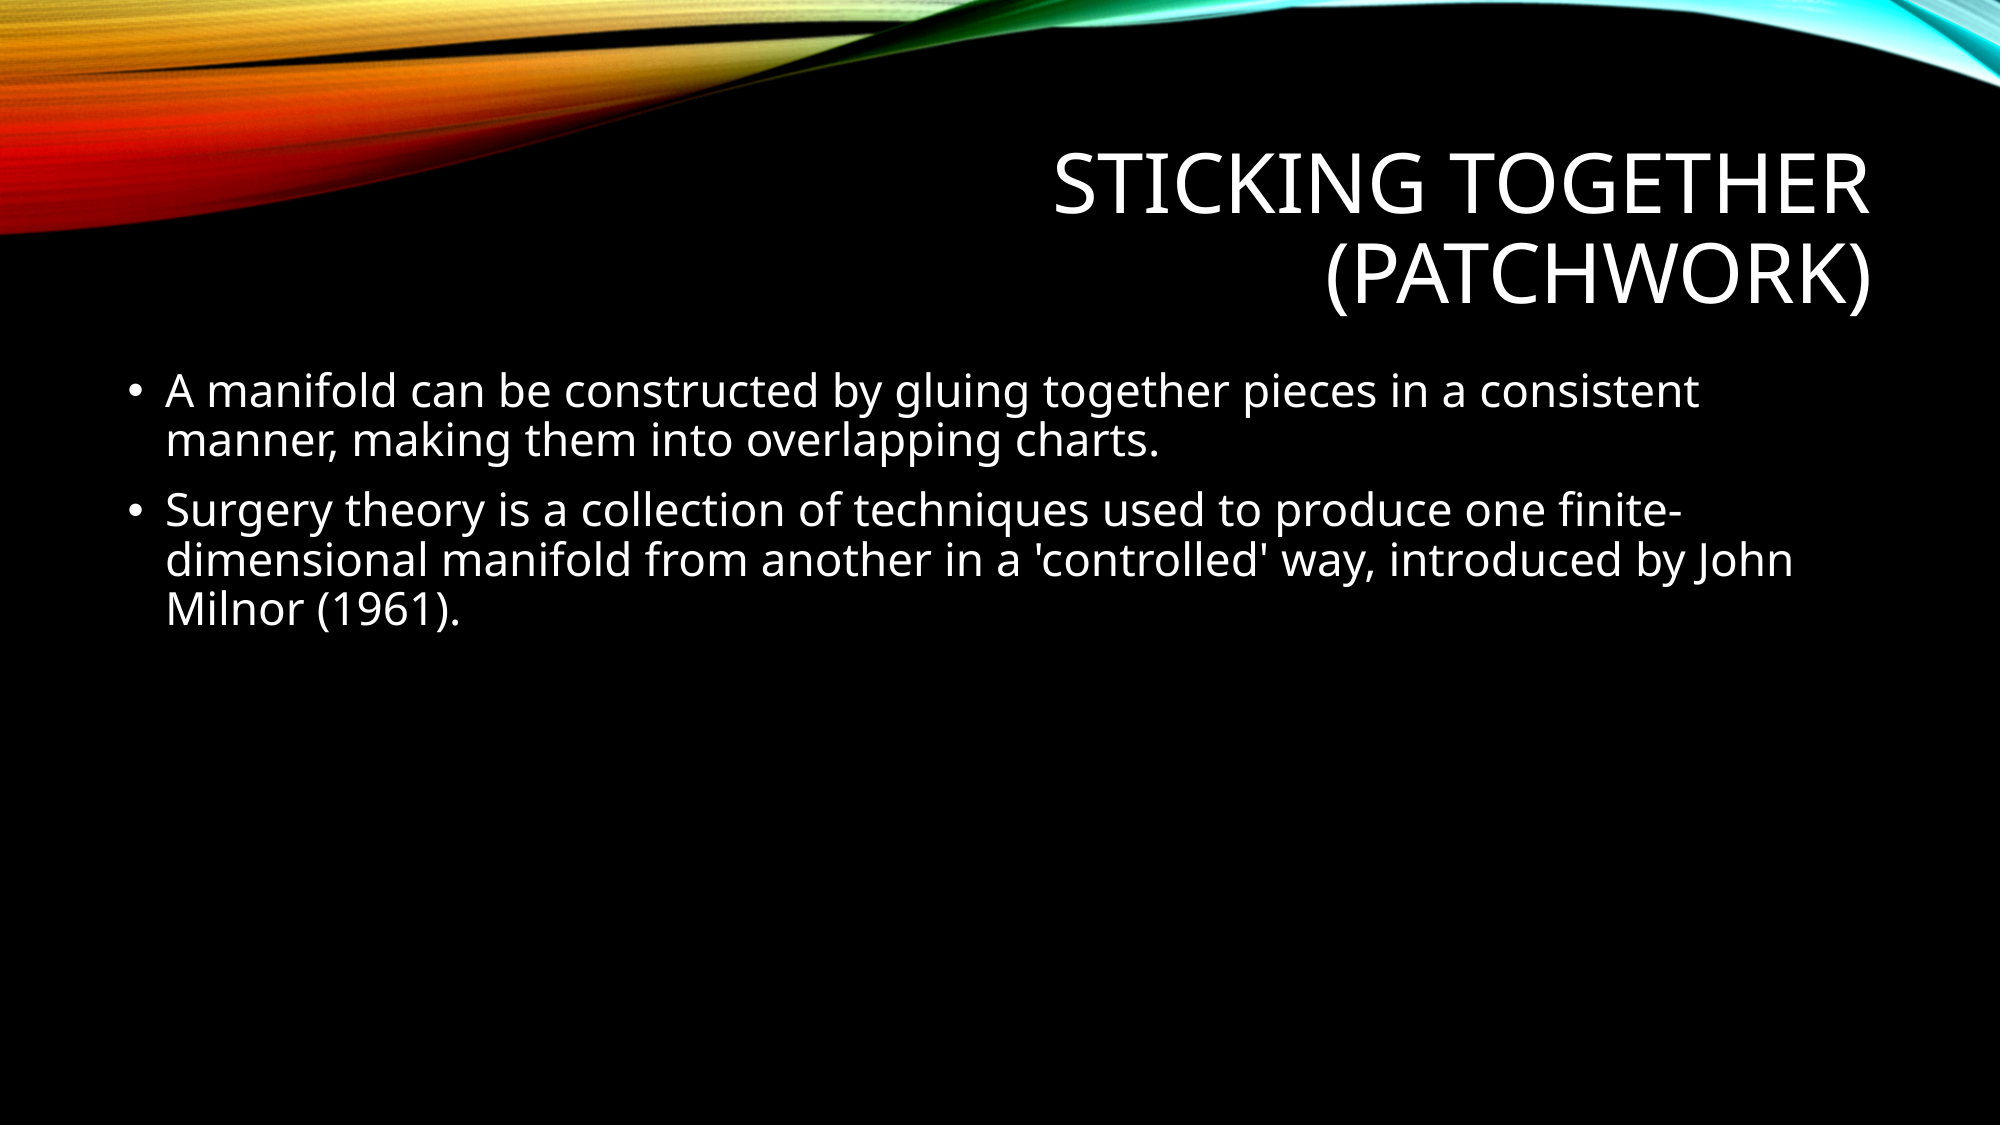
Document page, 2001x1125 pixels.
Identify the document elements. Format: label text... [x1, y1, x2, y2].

title Sticking Together (Patchwork) [474, 125, 1888, 338]
list A manifold can be constructed by gluing together pieces in a consistent manner, making them into overlapping charts. Surgery theory is a collection of techniques used to produce one finite-dimensional manifold from another in a 'controlled' way, introduced by John Milnor (1961). [112, 360, 1888, 1021]
picture [0, 0, 2000, 237]
